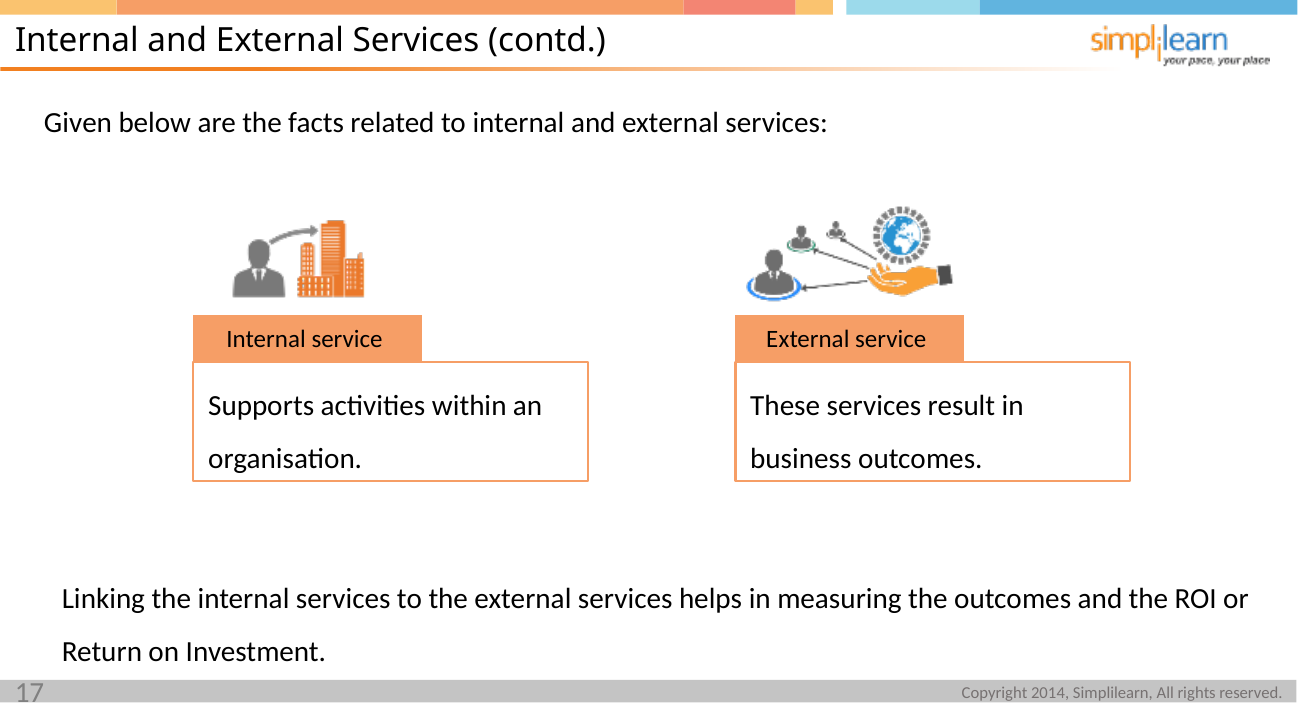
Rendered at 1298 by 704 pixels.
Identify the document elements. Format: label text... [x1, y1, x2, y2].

text_box Internal service [193, 315, 422, 361]
list Internal and External Services (contd.) [0, 14, 1062, 67]
list Given below are the facts related to internal and external services: [29, 96, 1269, 656]
text_box Supports activities within an organisation. [193, 361, 588, 482]
picture [230, 216, 369, 299]
picture [745, 204, 954, 303]
text_box These services result in business outcomes. [735, 361, 1130, 482]
text_box External service [735, 315, 964, 361]
picture [1089, 15, 1270, 71]
text_box Linking the internal services to the external services helps in measuring the outcomes and the ROI or Return on Investment. [47, 554, 1269, 675]
